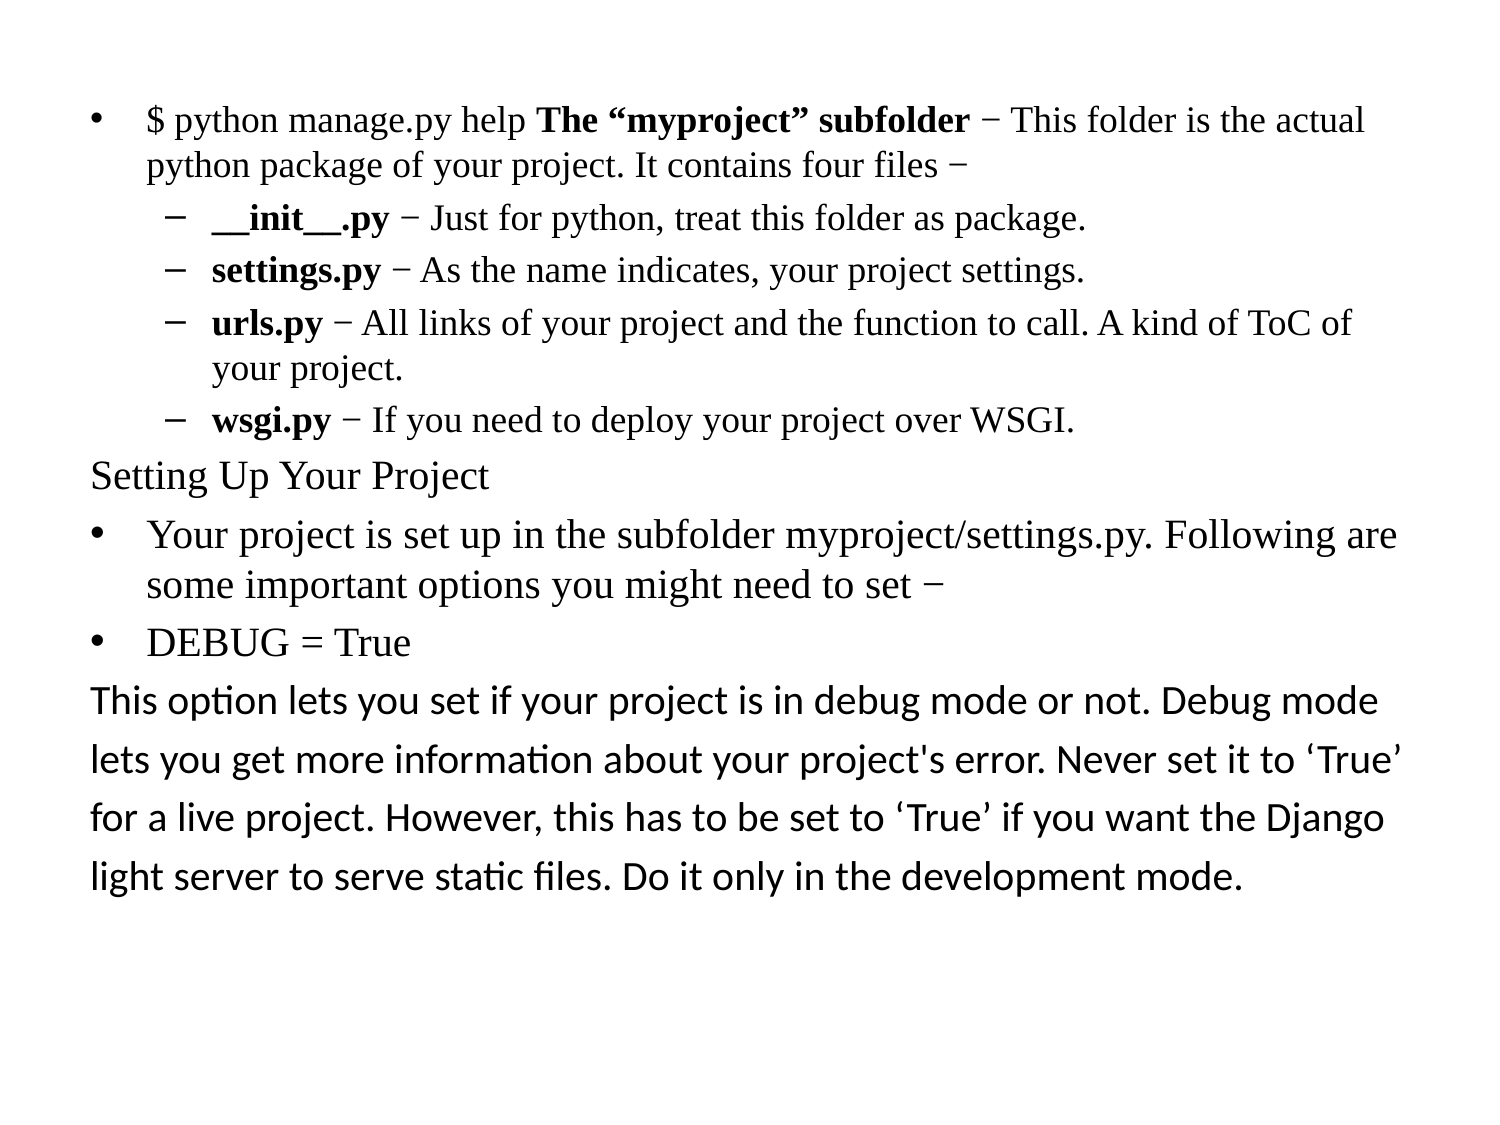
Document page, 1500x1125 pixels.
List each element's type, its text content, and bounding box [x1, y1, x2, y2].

list $ python manage.py help The “myproject” subfolder − This folder is the actual python package of your project. It contains four files − __init__.py − Just for python, treat this folder as package. settings.py − As the name indicates, your project settings. urls.py − All links of your project and the function to call. A kind of ToC of your project. wsgi.py − If you need to deploy your project over WSGI. Setting Up Your Project Your project is set up in the subfolder myproject/settings.py. Following are some important options you might need to set − DEBUG = True This option lets you set if your project is in debug mode or not. Debug mode lets you get more information about your project's error. Never set it to ‘True’ for a live project. However, this has to be set to ‘True’ if you want the Django light server to serve static files. Do it only in the development mode. [75, 87, 1425, 1000]
